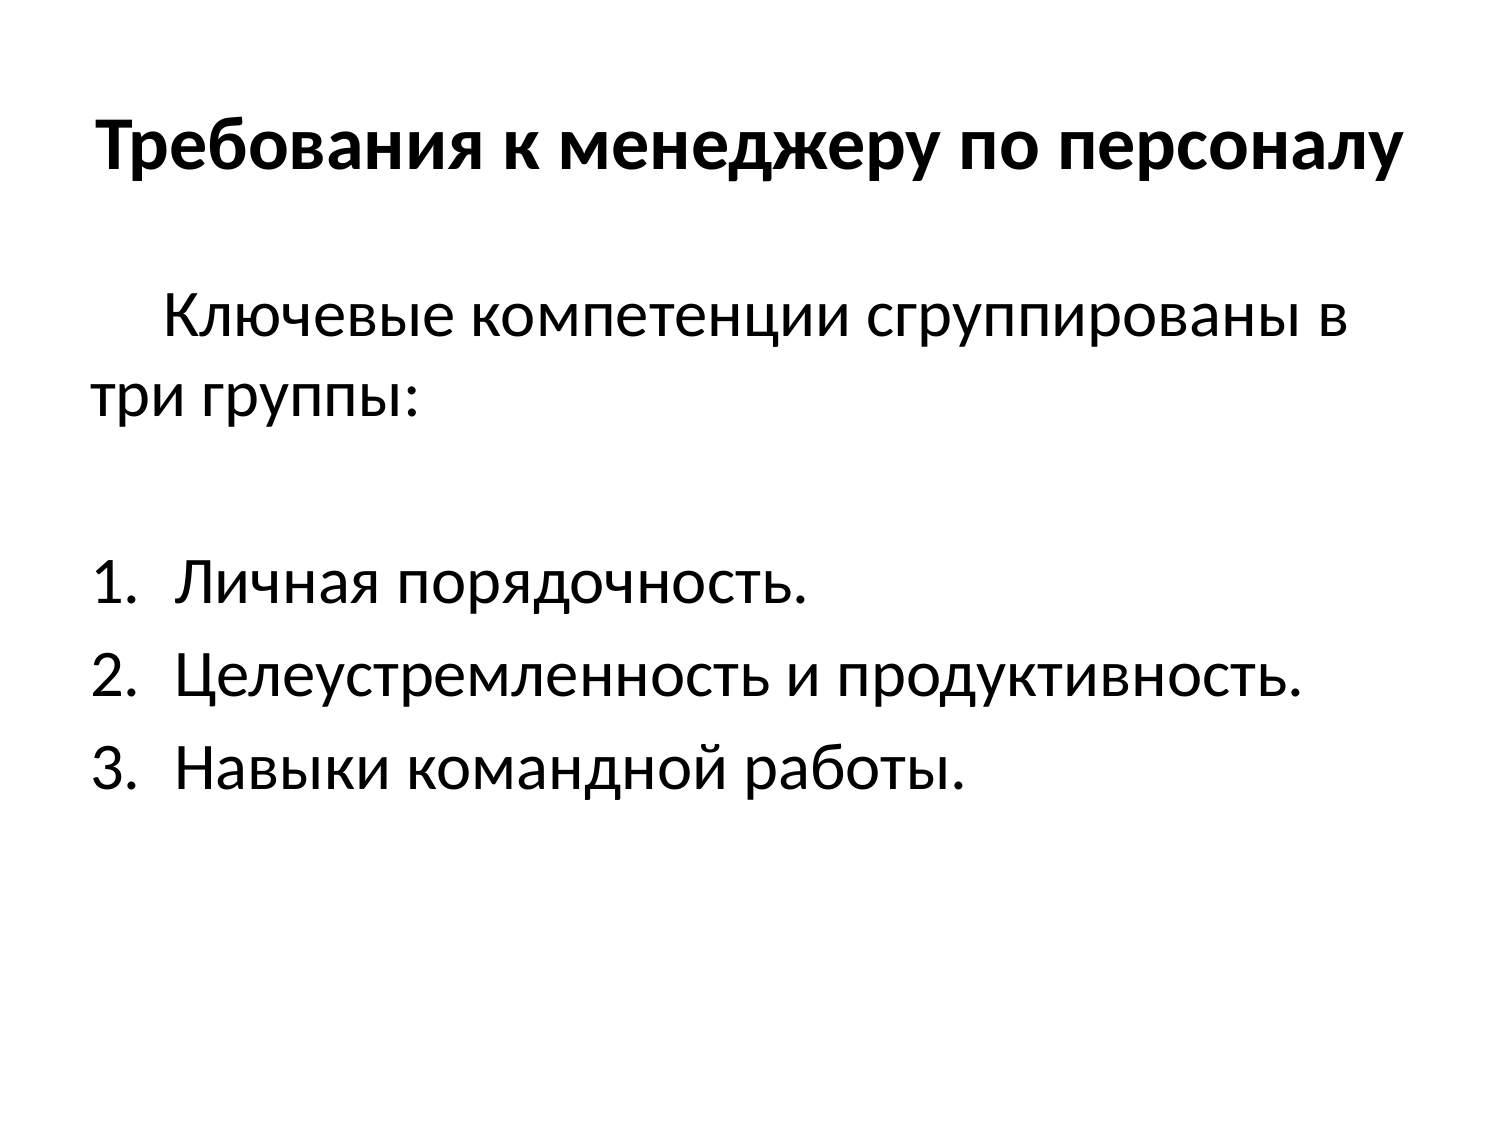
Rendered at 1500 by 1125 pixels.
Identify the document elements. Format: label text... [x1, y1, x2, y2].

title Требования к менеджеру по персоналу [75, 45, 1425, 233]
list Ключевые компетенции сгруппированы в три группы: Личная порядочность. Целеустремленность и продуктивность. Навыки командной работы. [75, 262, 1425, 1005]
